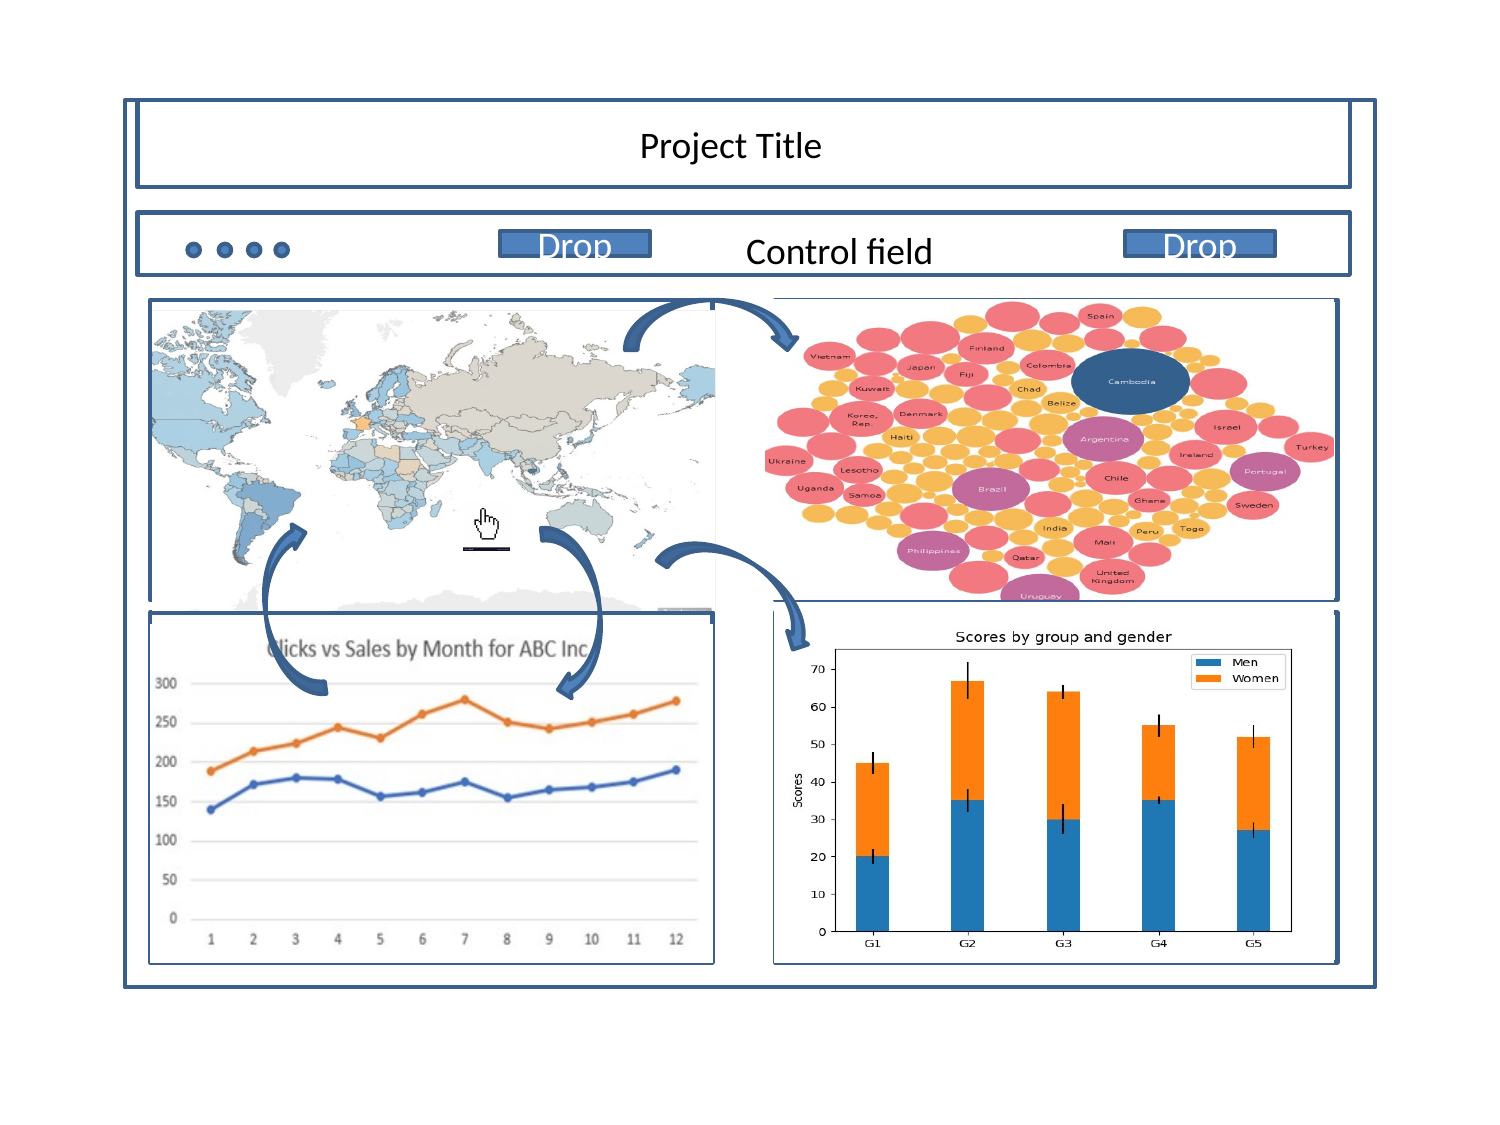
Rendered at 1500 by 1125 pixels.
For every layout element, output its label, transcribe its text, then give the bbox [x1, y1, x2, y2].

text_box [185, 241, 202, 259]
text_box Project Title [187, 113, 1275, 174]
picture [764, 299, 1334, 601]
text_box [603, 617, 715, 627]
text_box [216, 241, 234, 259]
text_box [148, 614, 264, 624]
text_box [655, 297, 759, 318]
text_box [1335, 610, 1340, 965]
picture [152, 309, 716, 611]
text_box [135, 210, 1352, 277]
text_box [273, 241, 290, 259]
text_box [245, 241, 263, 259]
text_box [721, 545, 759, 571]
text_box Drop [498, 229, 652, 258]
text_box Drop [1123, 229, 1277, 258]
text_box Control field [731, 219, 1000, 280]
text_box [1331, 298, 1340, 602]
text_box [269, 618, 597, 623]
picture [149, 624, 713, 963]
text_box [148, 298, 686, 312]
text_box [135, 98, 1352, 189]
picture [774, 609, 1334, 963]
text_box [683, 303, 715, 309]
text_box [123, 98, 1377, 989]
